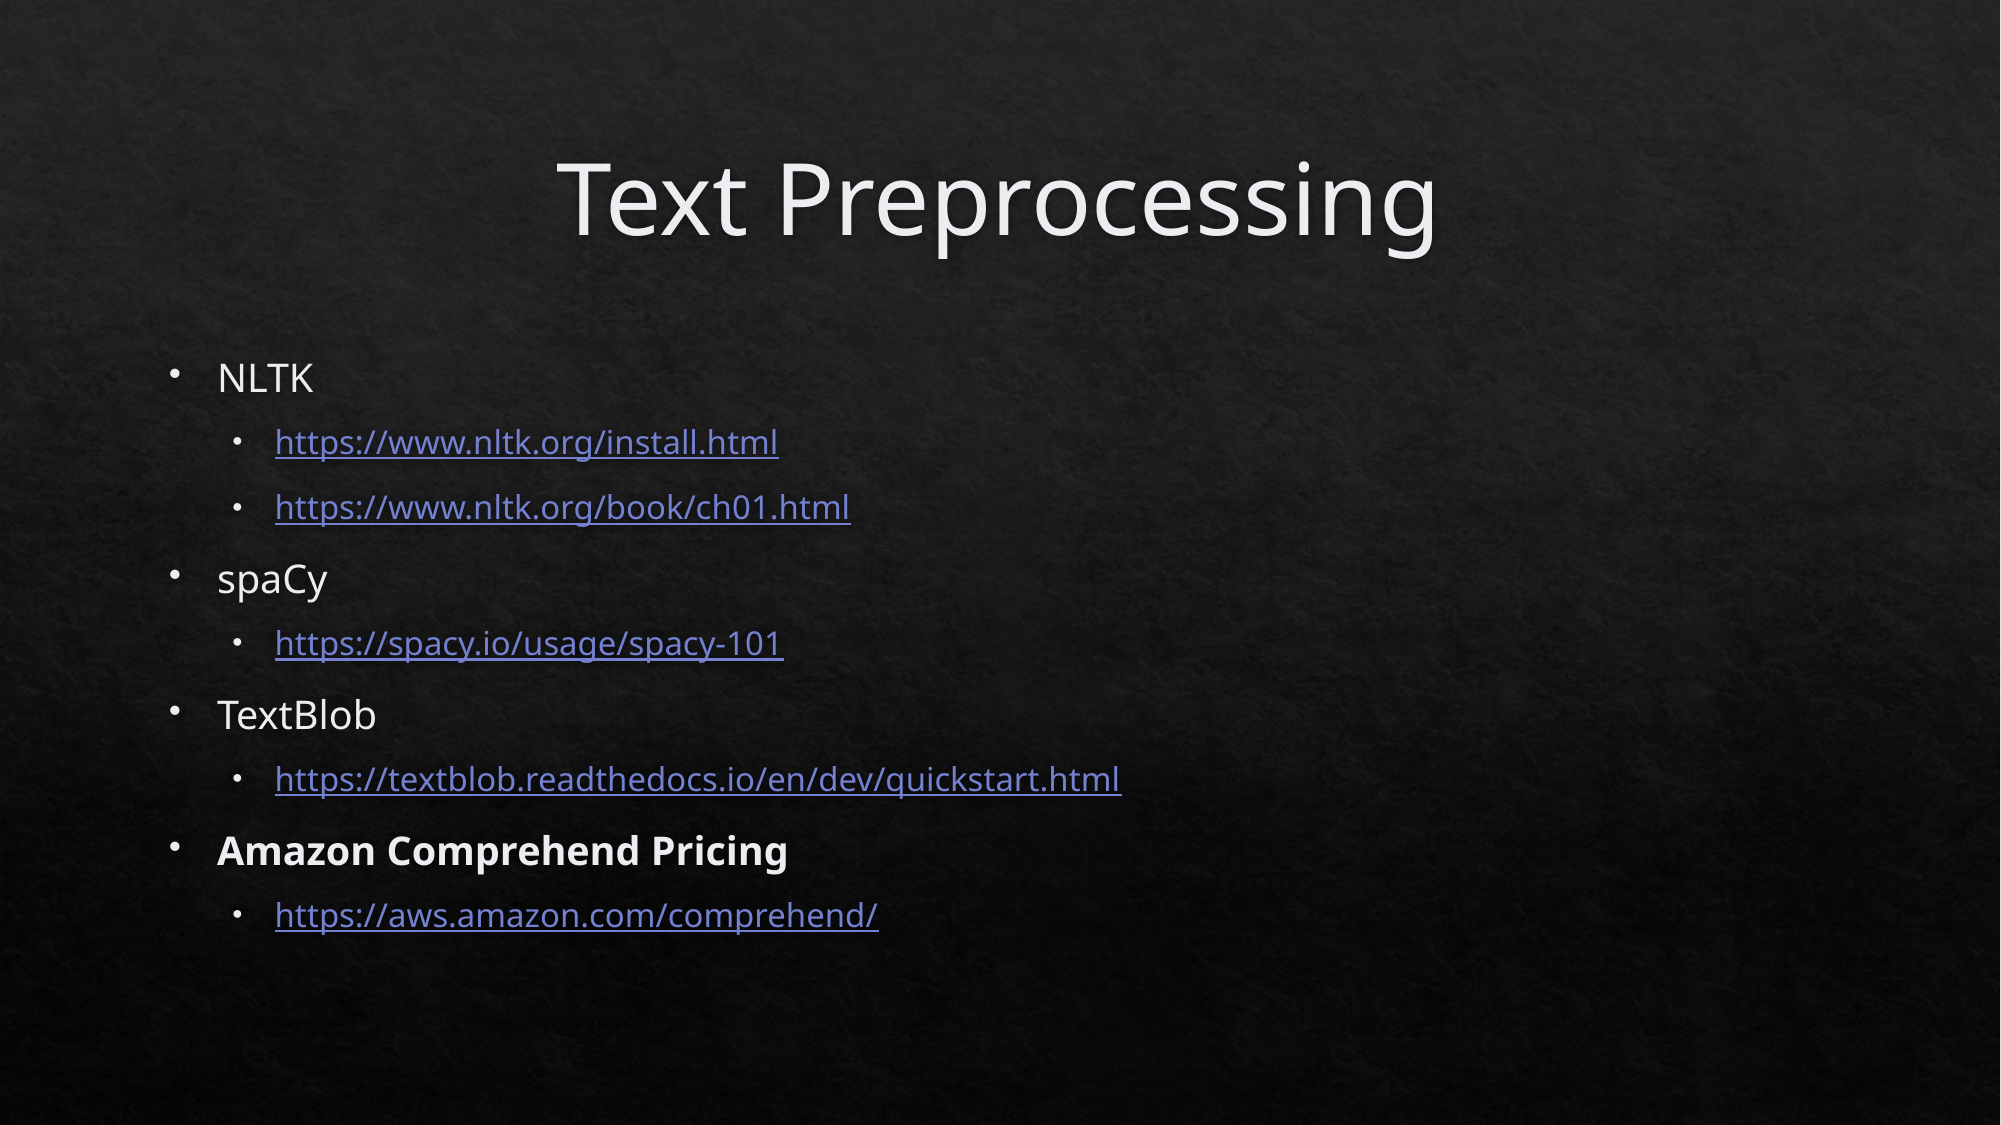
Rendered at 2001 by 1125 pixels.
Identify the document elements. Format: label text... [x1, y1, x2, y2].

list NLTK https://www.nltk.org/install.html https://www.nltk.org/book/ch01.html spaCy https://spacy.io/usage/spacy-101 TextBlob https://textblob.readthedocs.io/en/dev/quickstart.html Amazon Comprehend Pricing https://aws.amazon.com/comprehend/ [149, 340, 1849, 950]
title Text Preprocessing [149, 99, 1849, 307]
